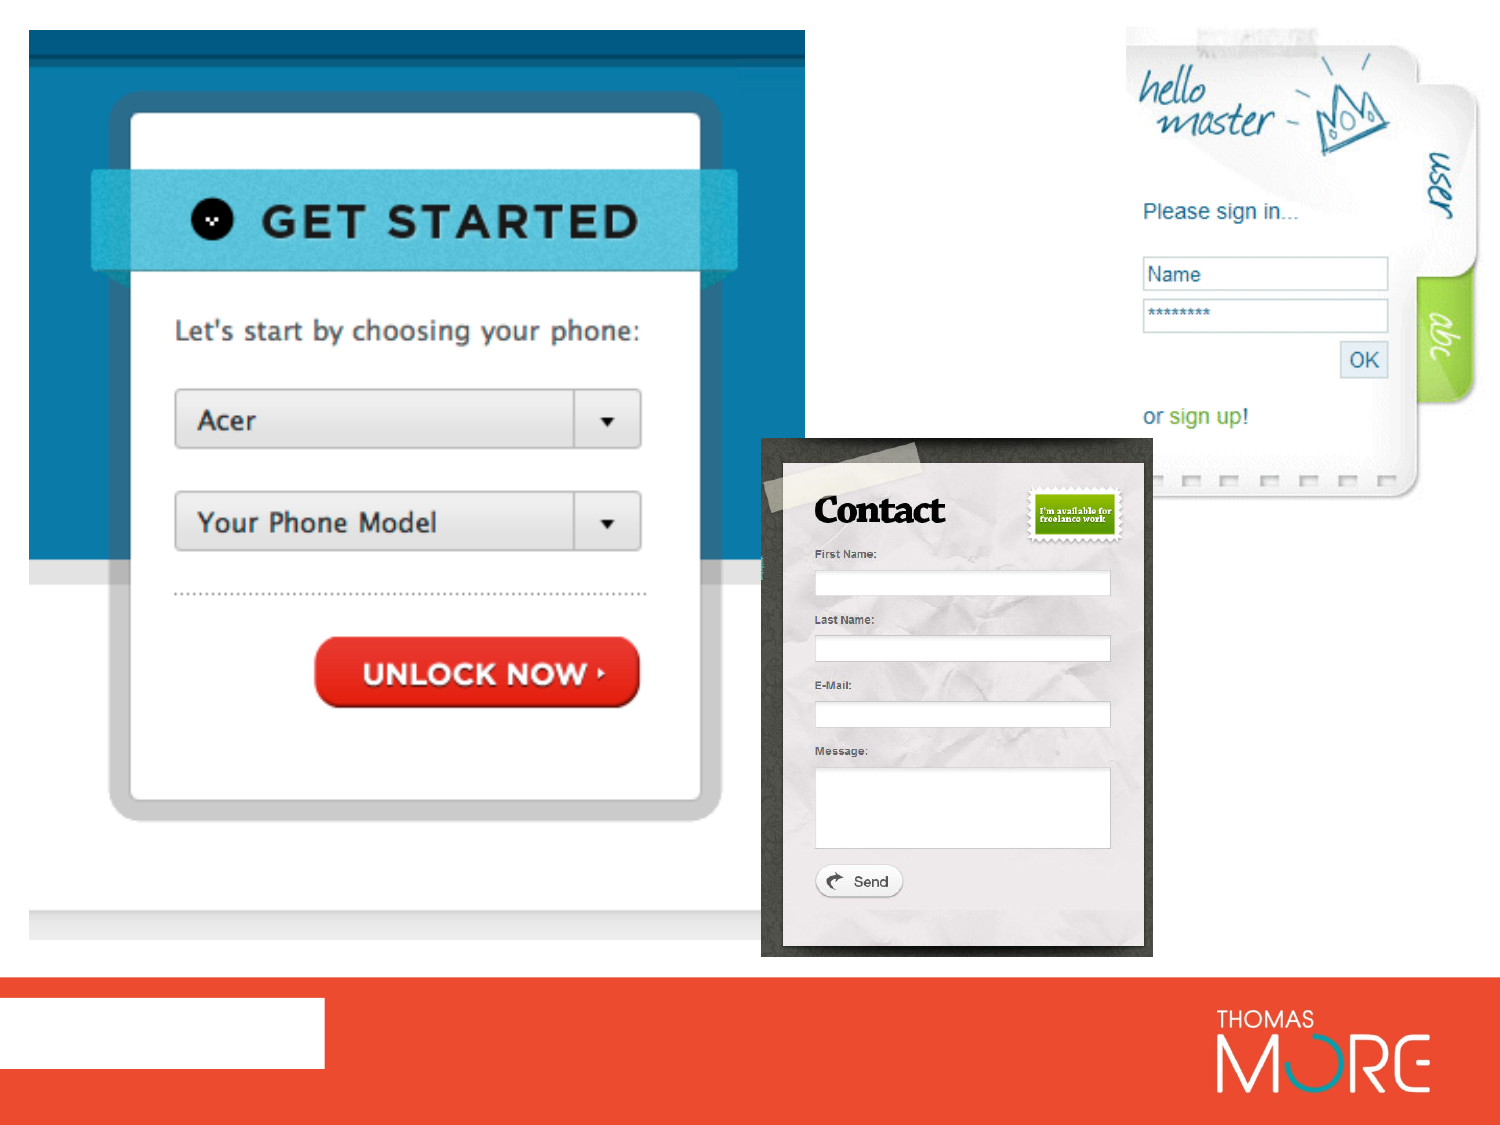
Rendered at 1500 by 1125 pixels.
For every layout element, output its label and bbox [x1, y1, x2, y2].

picture [1187, 980, 1459, 1122]
picture [29, 18, 1500, 958]
